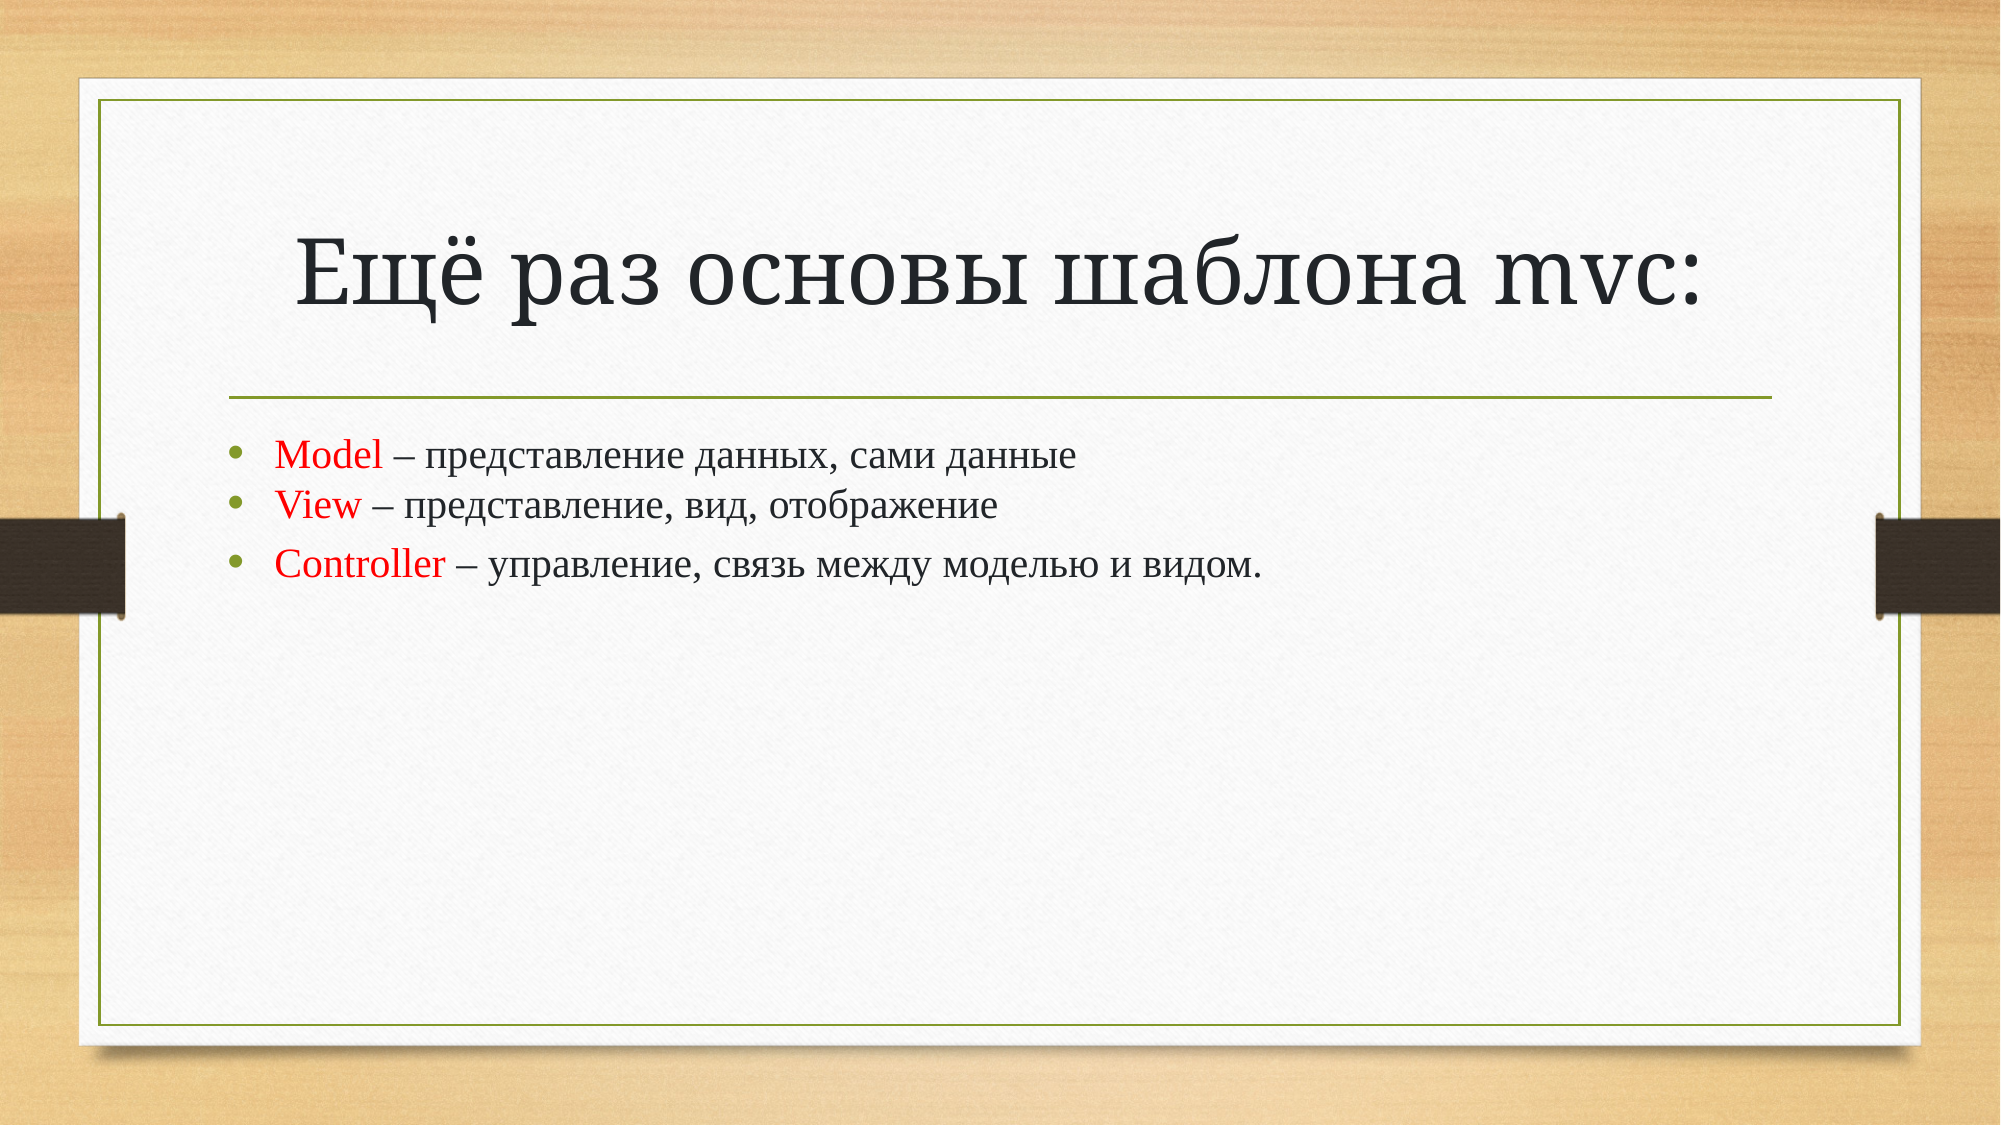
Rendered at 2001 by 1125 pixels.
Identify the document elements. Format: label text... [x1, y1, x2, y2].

picture [0, 0, 2001, 1125]
list Model – представление данных, сами данные View – представление, вид, отображение Controller – управление, связь между моделью и видом. [212, 419, 1788, 964]
title Ещё раз основы шаблона mvc: [212, 161, 1788, 375]
